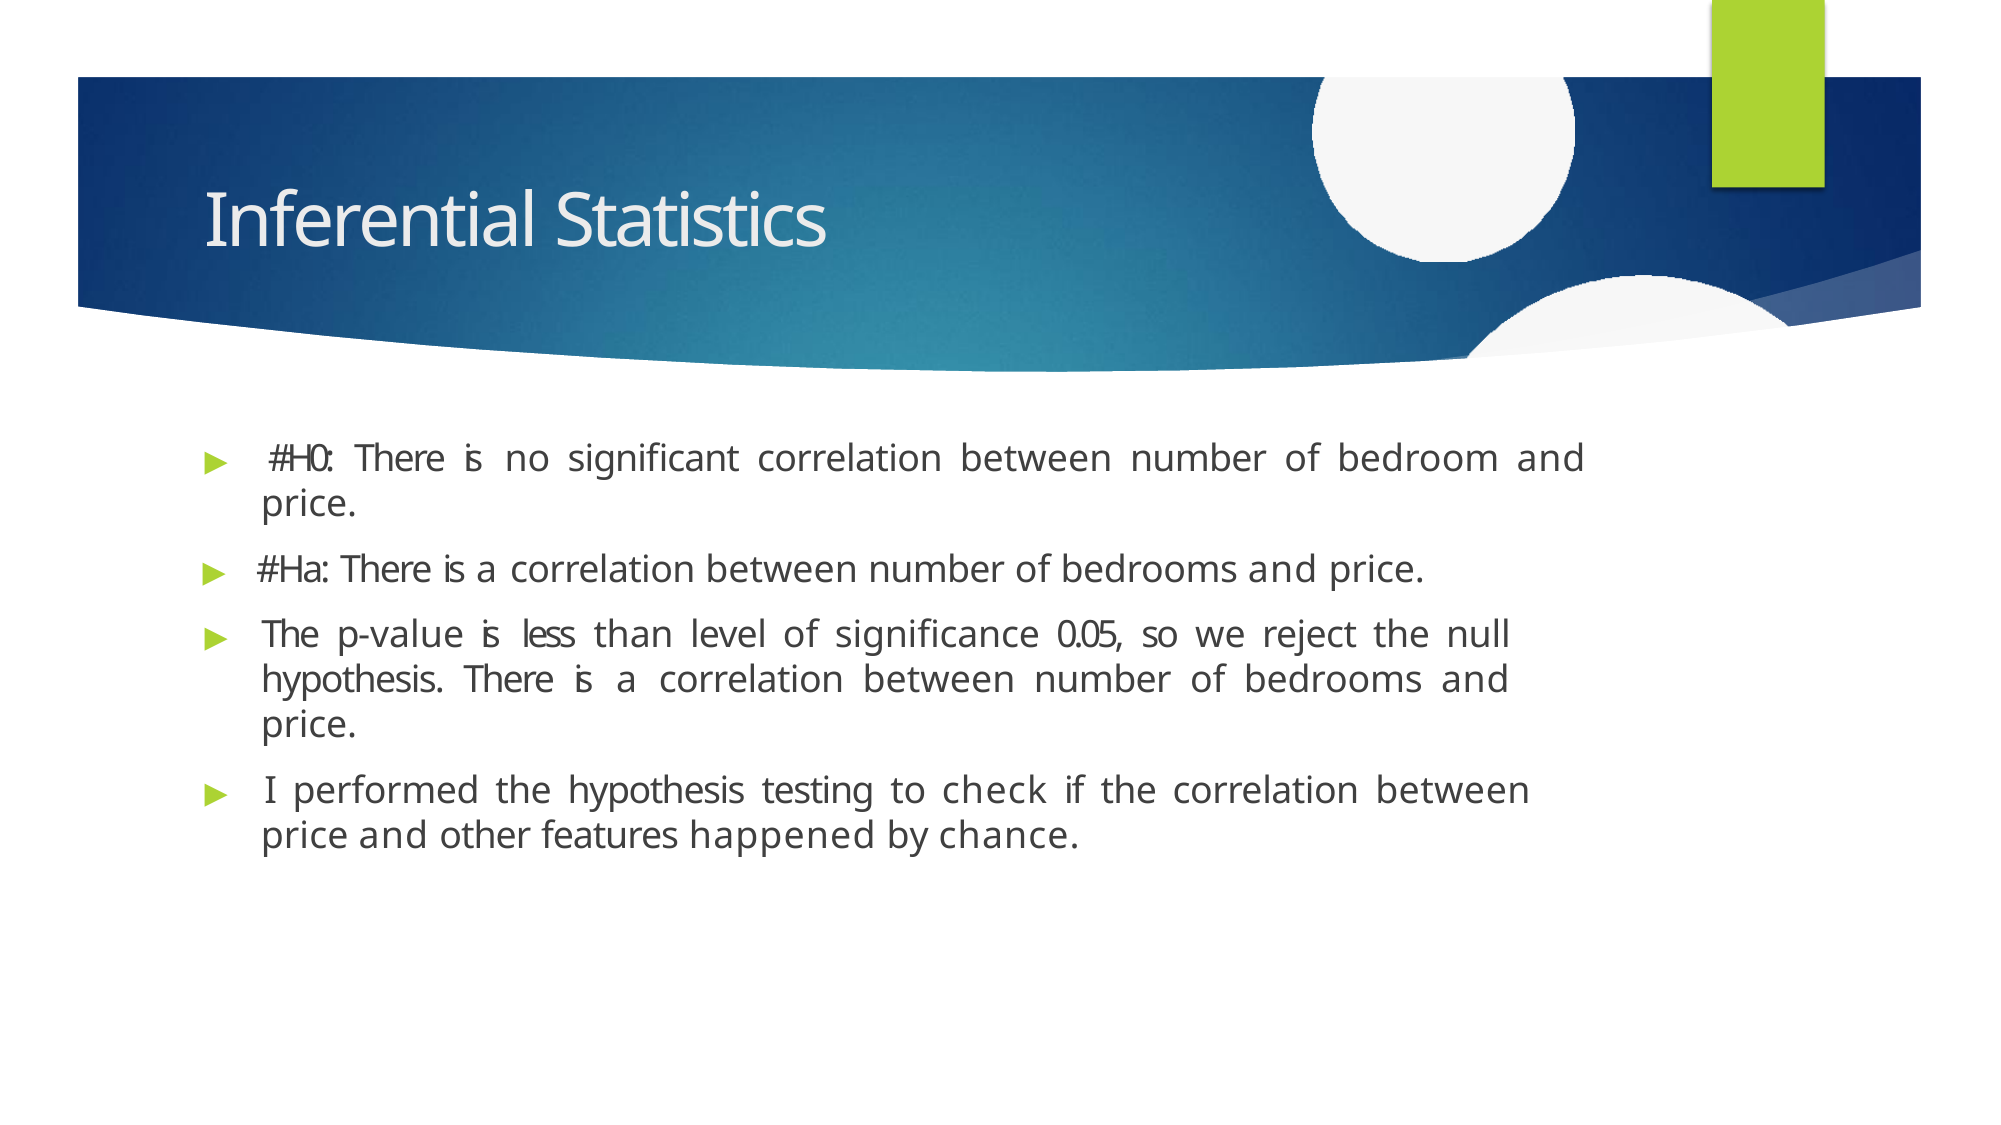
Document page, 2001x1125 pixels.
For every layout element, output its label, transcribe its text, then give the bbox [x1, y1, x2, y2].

text_box ▶ #H0: There is no significant correlation between number of bedroom and price. ▶ #Ha: There is a correlation between number of bedrooms and price. ▶ The p-value is less than level of significance 0.05, so we reject the null hypothesis. There is a correlation between number of bedrooms and price. ▶ I performed the hypothesis testing to check if the correlation between price and other features happened by chance. [202, 431, 1588, 857]
picture [79, 0, 1920, 322]
title Inferential Statistics [202, 92, 1701, 359]
picture [644, 359, 1432, 371]
